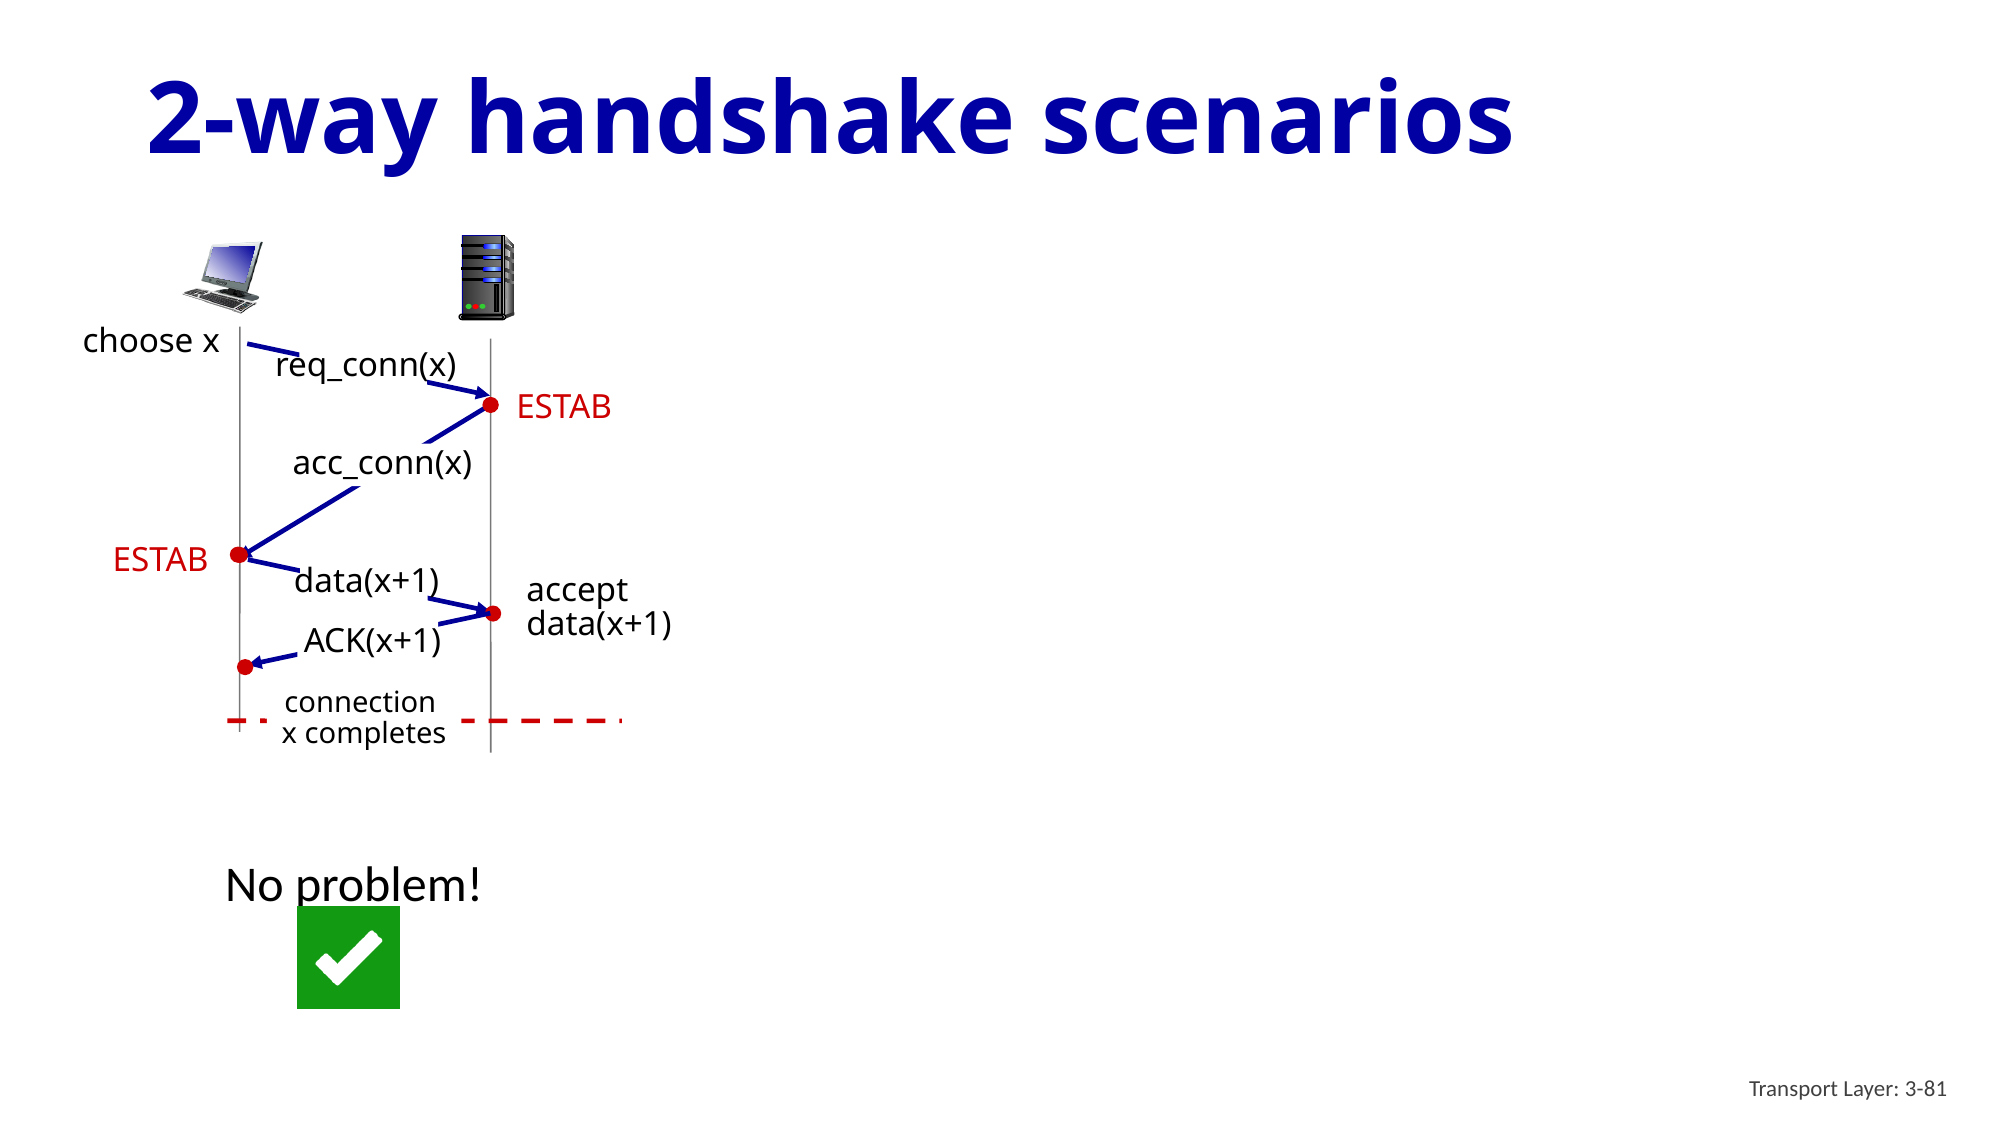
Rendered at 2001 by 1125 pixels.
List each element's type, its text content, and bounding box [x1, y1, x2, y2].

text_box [208, 844, 500, 1009]
slide_number Transport Layer: 3-81 [1512, 1056, 1963, 1117]
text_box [71, 235, 704, 758]
title 2-way handshake scenarios [131, 47, 2000, 195]
